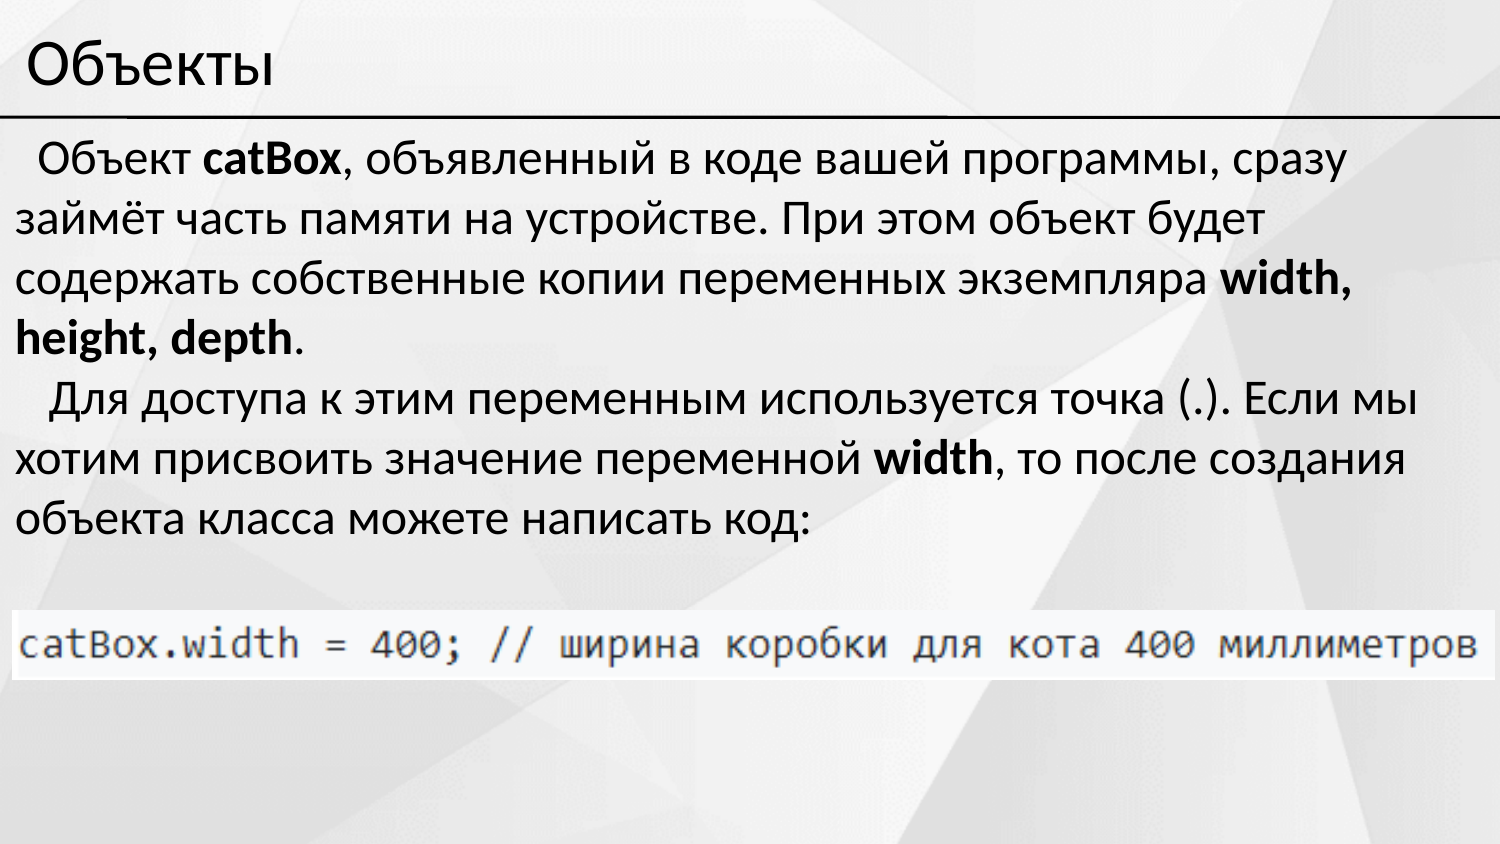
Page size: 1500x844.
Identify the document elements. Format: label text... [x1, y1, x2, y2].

text_box Объекты [11, 11, 1500, 107]
picture [0, 610, 1500, 844]
picture [0, 0, 1500, 115]
text_box Объект catBox, объявленный в коде вашей программы, сразу займёт часть памяти на устройстве. При этом объект будет содержать собственные копии переменных экземпляра width, height, depth. Для доступа к этим переменным используется точка (.). Если мы хотим присвоить значение переменной width, то после создания объекта класса можете написать код: [0, 124, 1500, 672]
